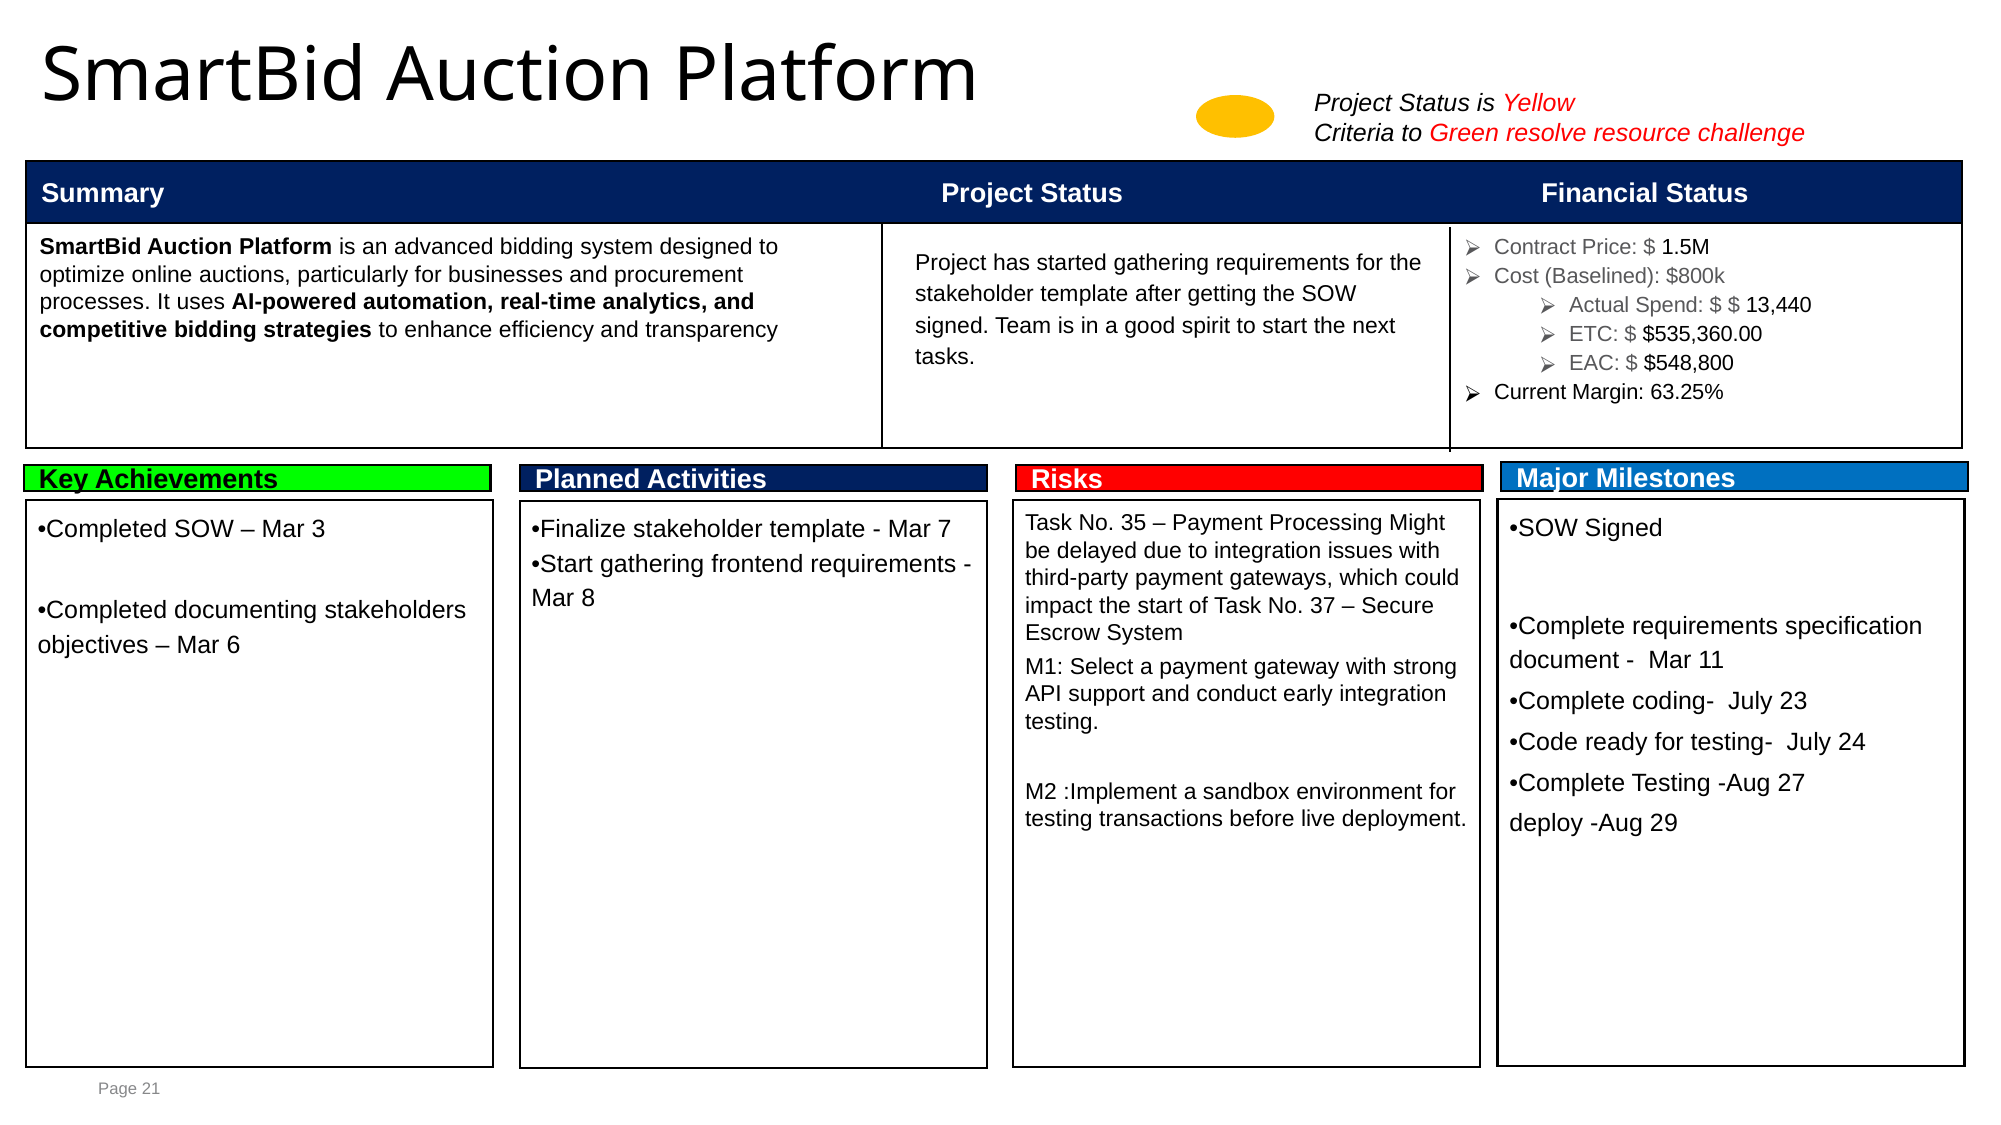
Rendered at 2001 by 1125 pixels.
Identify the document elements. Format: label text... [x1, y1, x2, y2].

text_box SmartBid Auction Platform is an advanced bidding system designed to optimize online auctions, particularly for businesses and procurement processes. It uses AI-powered automation, real-time analytics, and competitive bidding strategies to enhance efficiency and transparency [27, 224, 864, 350]
text_box Summary Project Status Financial Status [26, 160, 1963, 224]
text_box Project Status is Yellow Criteria to Green resolve resource challenge [1299, 78, 1866, 154]
text_box Contract Price: $ 1.5M Cost (Baselined): $800k Actual Spend: $ $ 13,440 ETC: $ $535,360.00 EAC: $ $548,800 Current Margin: 63.25% [1451, 227, 1959, 412]
text_box •SOW Signed •Complete requirements specification document - Mar 11 •Complete coding- July 23 •Code ready for testing- July 24 •Complete Testing -Aug 27 deploy -Aug 29 [1497, 499, 1965, 1067]
text_box Key Achievements [23, 464, 491, 492]
text_box •Finalize stakeholder template - Mar 7 •Start gathering frontend requirements - Mar 8 [519, 500, 987, 1068]
title SmartBid Auction Platform [29, 0, 1959, 160]
text_box [883, 224, 1963, 448]
text_box [1196, 95, 1275, 138]
text_box Planned Activities [520, 464, 987, 492]
text_box •Completed SOW – Mar 3 •Completed documenting stakeholders objectives – Mar 6 [25, 500, 493, 1068]
text_box [26, 224, 881, 448]
text_box Major Milestones [1501, 462, 1968, 491]
text_box Risks [1015, 464, 1483, 492]
text_box Task No. 35 – Payment Processing Might be delayed due to integration issues with third-party payment gateways, which could impact the start of Task No. 37 – Secure Escrow System M1: Select a payment gateway with strong API support and conduct early integration testing. M2 :Implement a sandbox environment for testing transactions before live deployment. [1013, 500, 1481, 1068]
text_box Project has started gathering requirements for the stakeholder template after getting the SOW signed. Team is in a good spirit to start the next tasks. [900, 235, 1443, 405]
